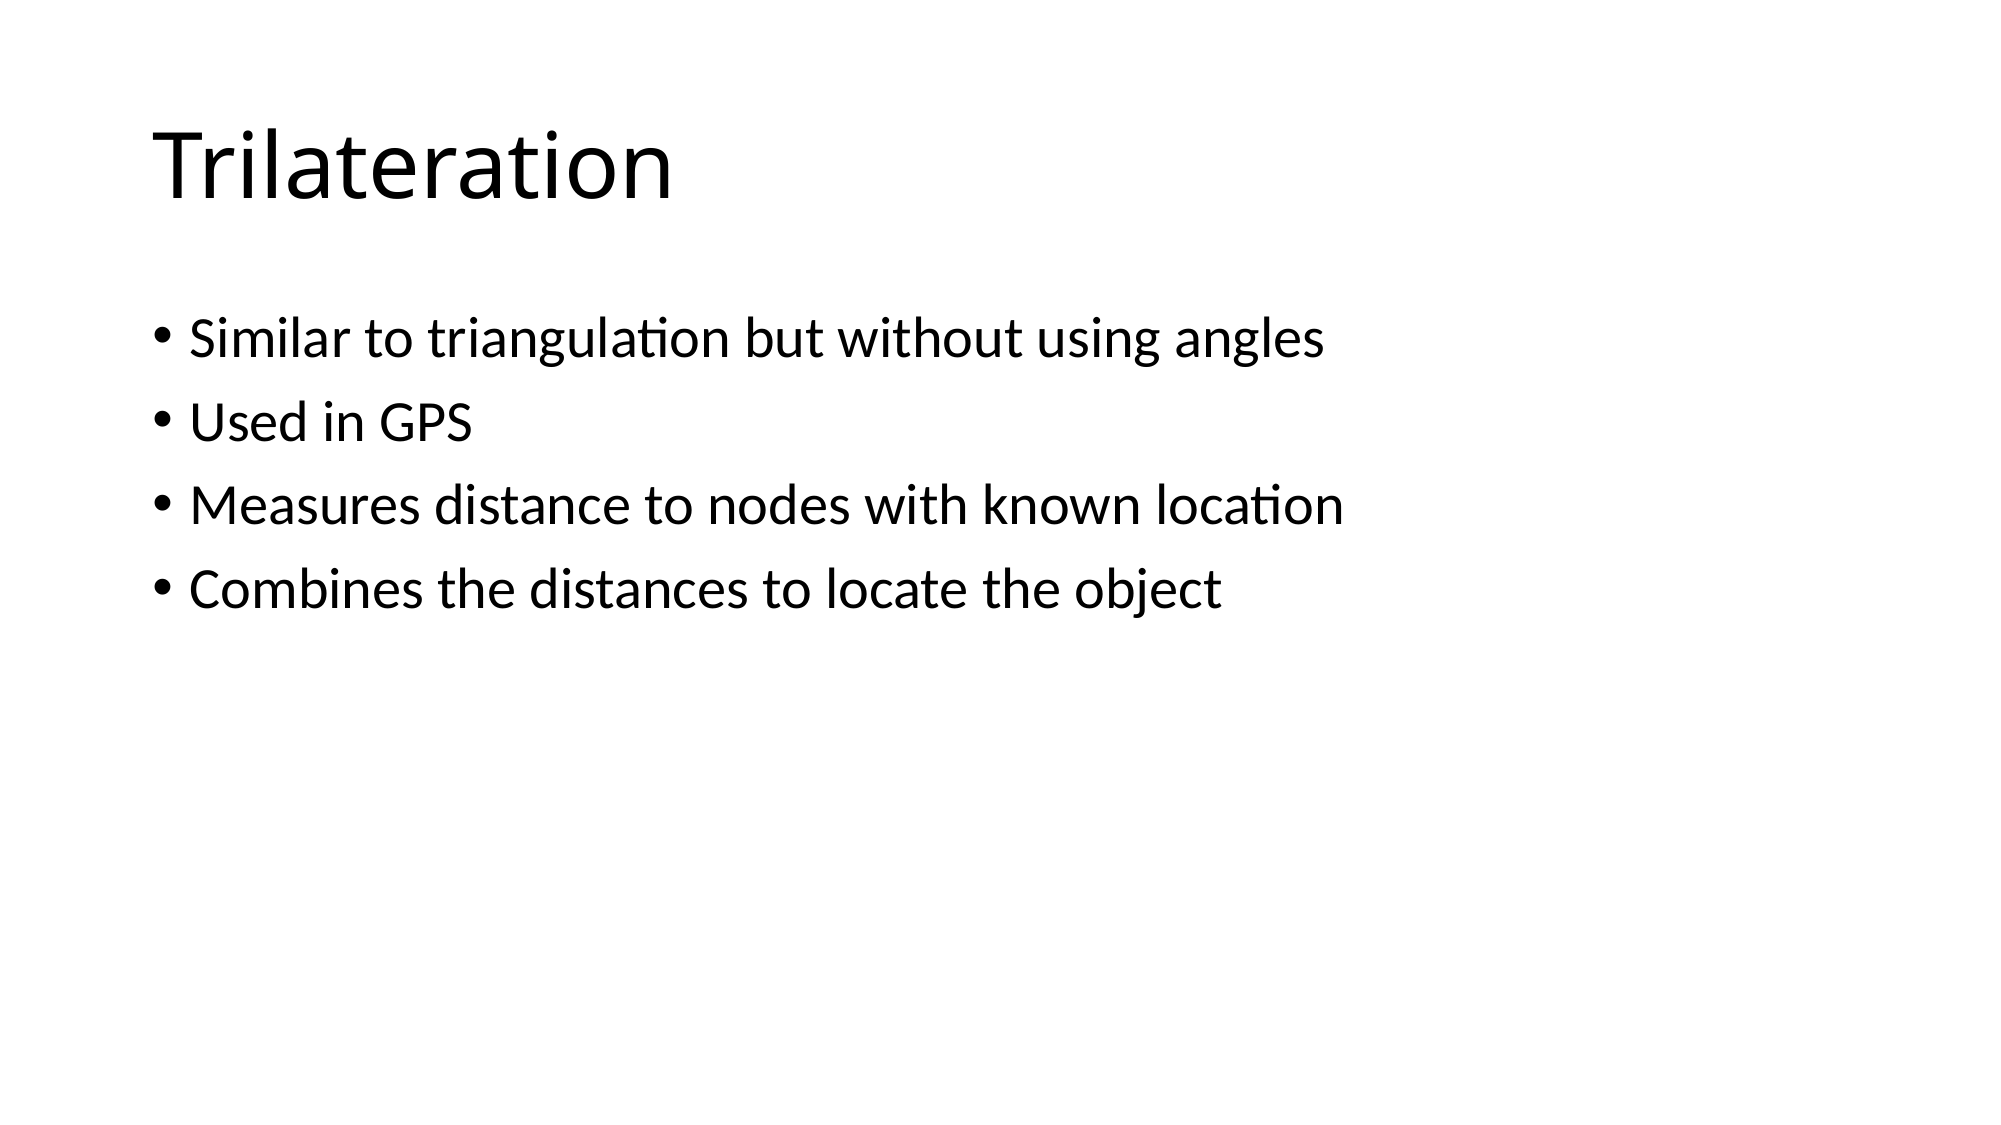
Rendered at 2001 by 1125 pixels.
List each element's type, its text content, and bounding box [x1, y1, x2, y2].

list Similar to triangulation but without using angles Used in GPS Measures distance to nodes with known location Combines the distances to locate the object [137, 299, 1863, 1014]
title Trilateration [137, 59, 1863, 278]
